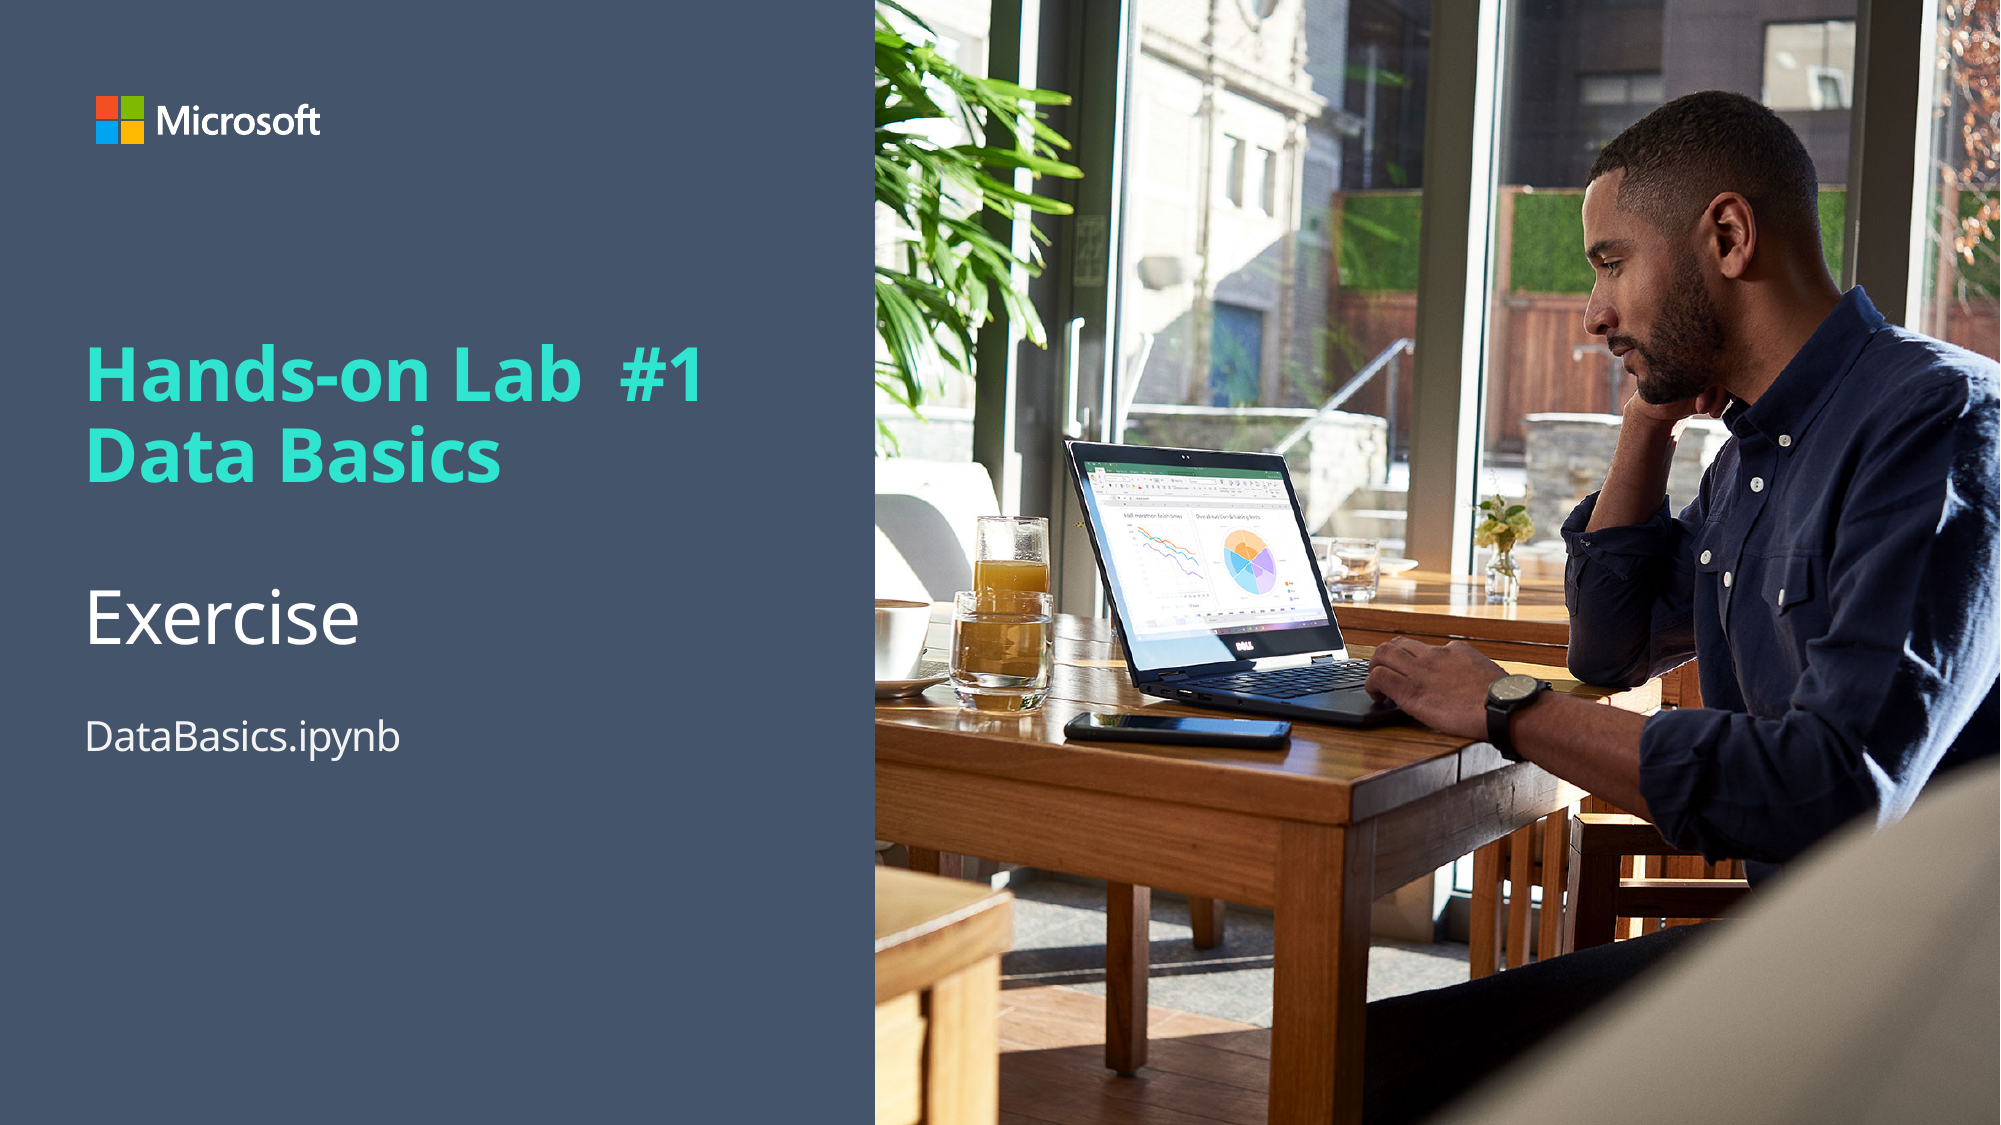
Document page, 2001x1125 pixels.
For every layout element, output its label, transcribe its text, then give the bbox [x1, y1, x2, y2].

title Hands-on Lab #1 Data Basics Exercise DataBasics.ipynb [69, 325, 864, 768]
picture [875, 0, 2000, 1125]
